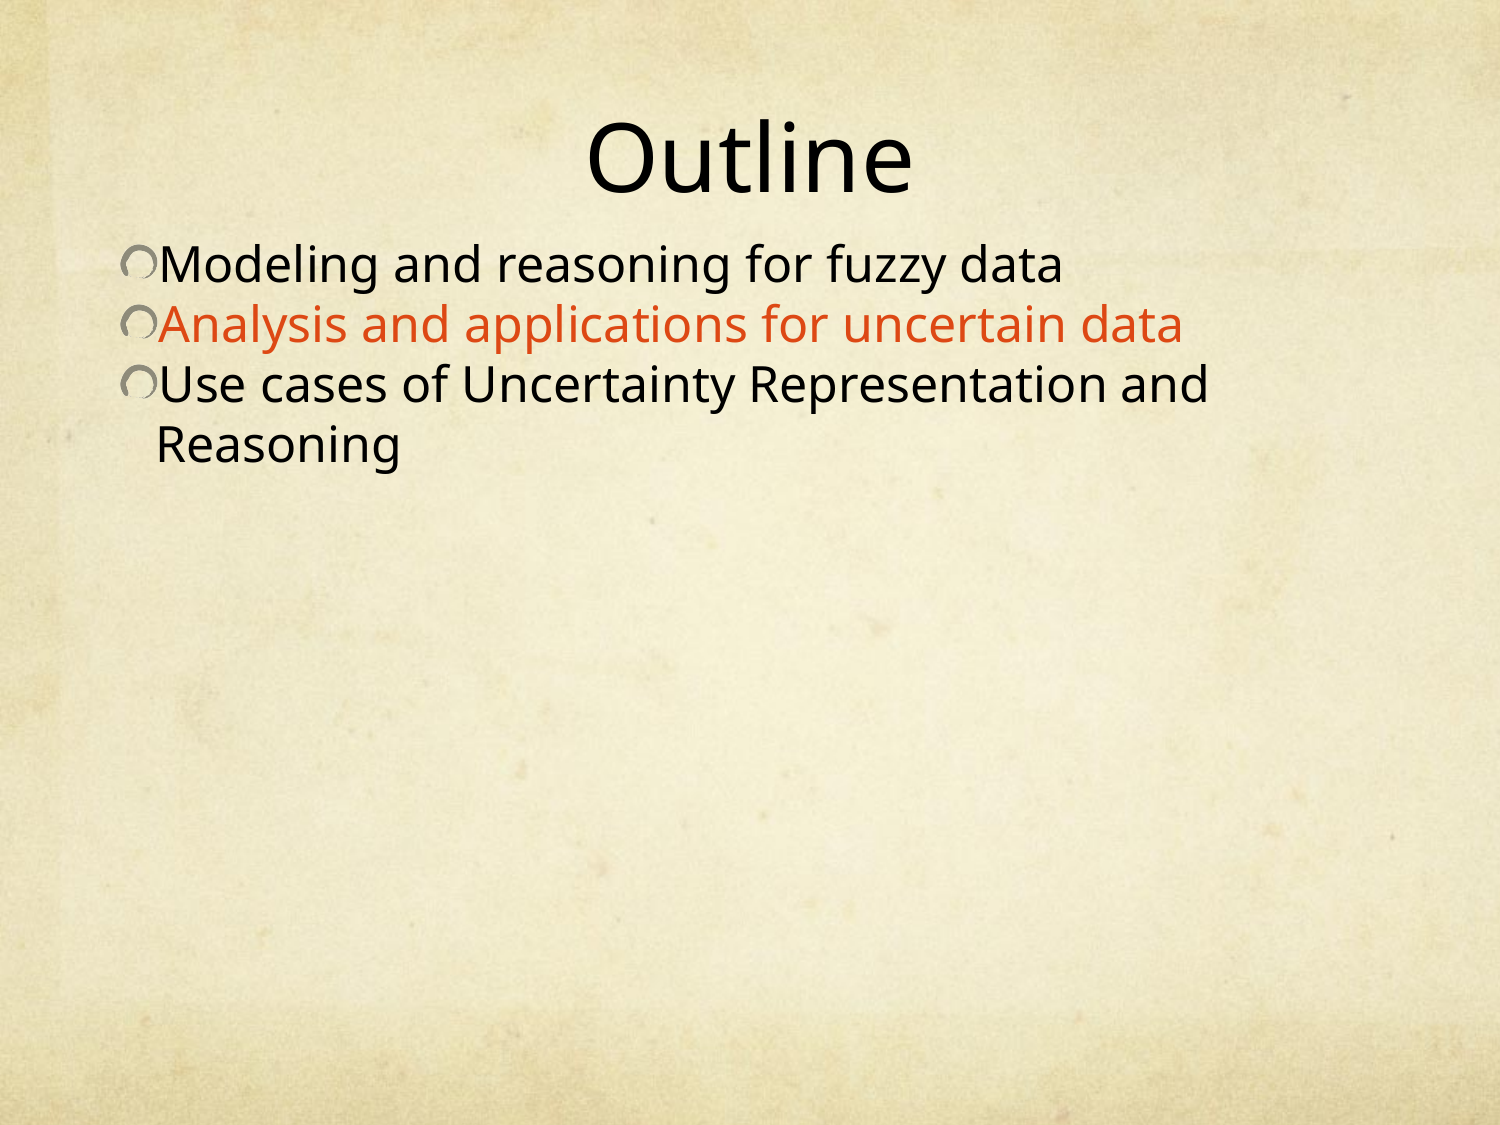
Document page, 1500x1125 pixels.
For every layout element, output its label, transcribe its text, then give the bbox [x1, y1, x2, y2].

text_box Outline [150, 82, 1350, 225]
text_box Modeling and reasoning for fuzzy data Analysis and applications for uncertain data Use cases of Uncertainty Representation and Reasoning [105, 134, 1305, 801]
picture [0, 0, 1500, 1125]
